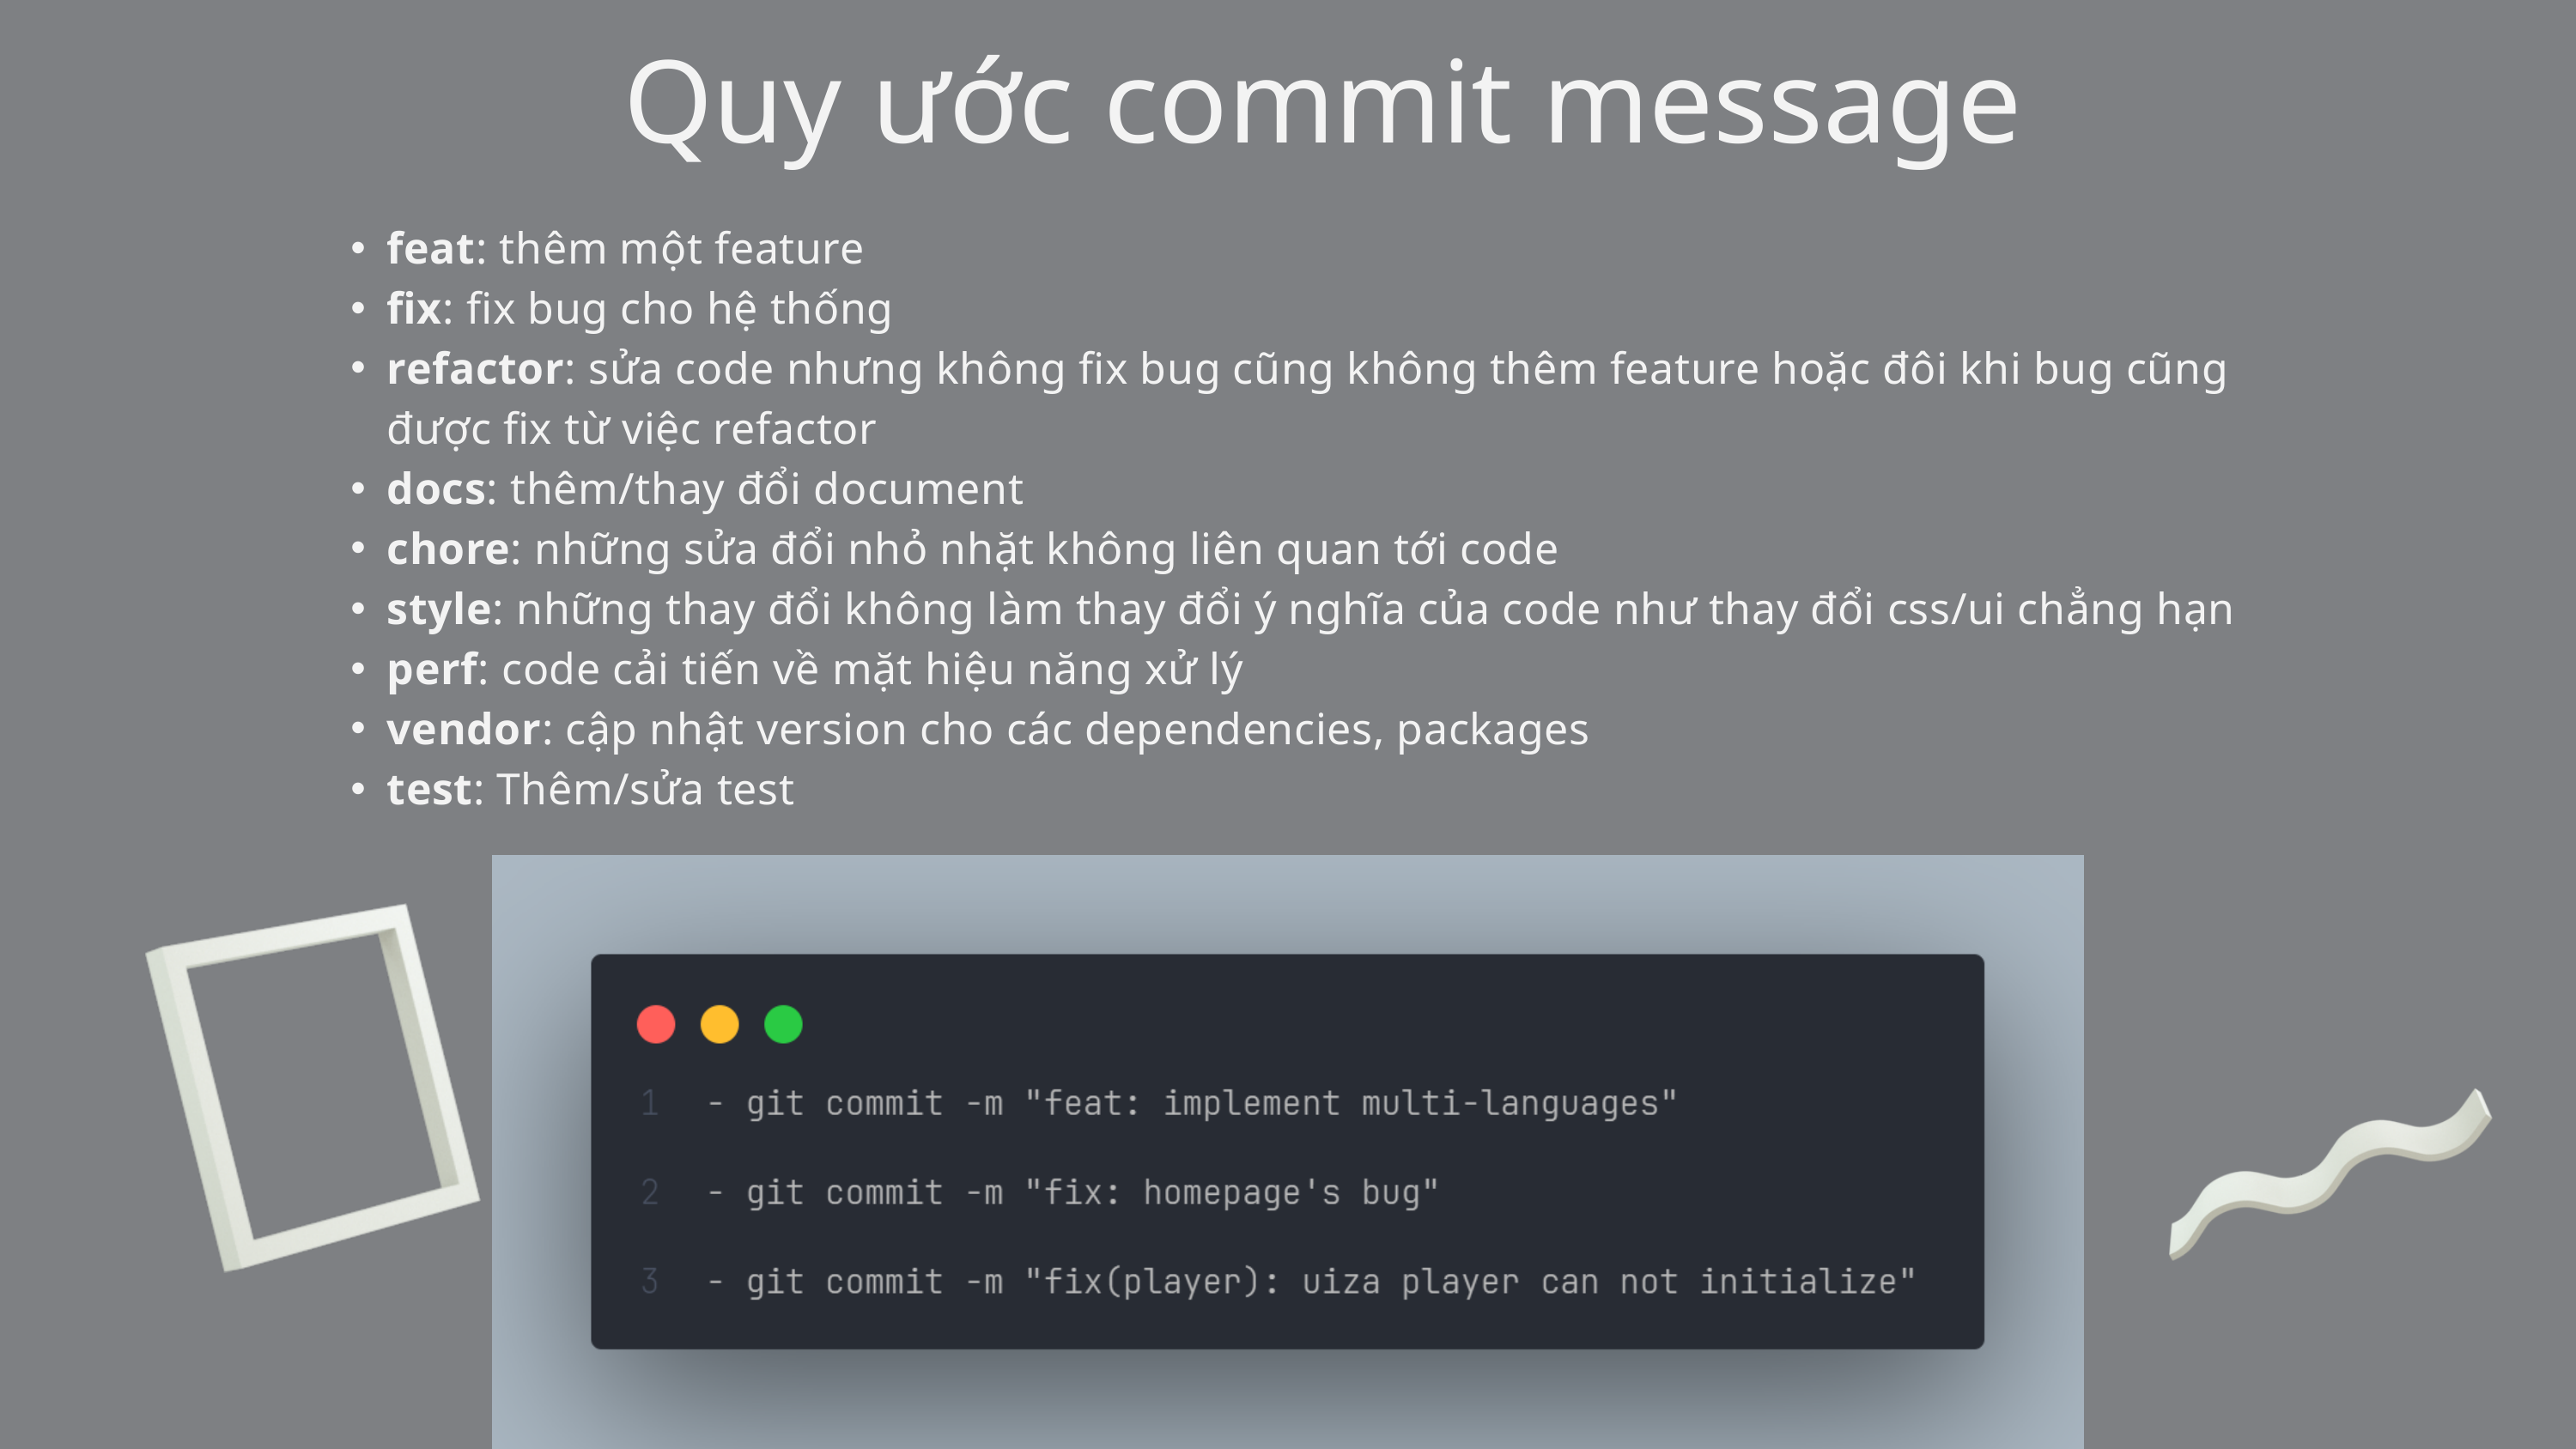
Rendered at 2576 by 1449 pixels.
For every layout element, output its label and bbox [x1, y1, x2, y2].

text_box [144, 902, 483, 1273]
text_box [313, 26, 2333, 859]
text_box [492, 869, 2084, 1449]
text_box [2168, 1088, 2494, 1262]
